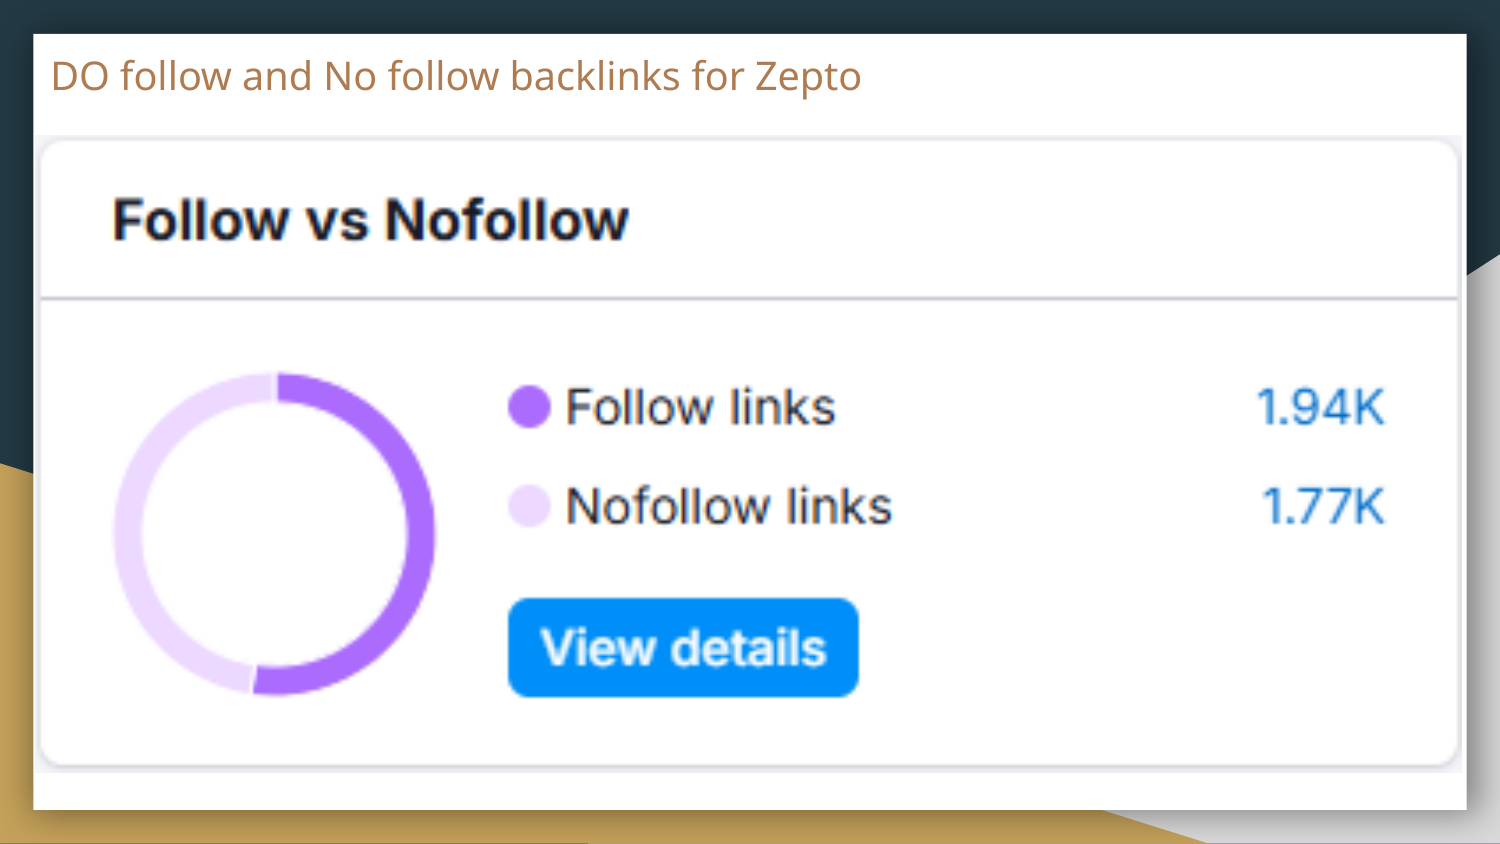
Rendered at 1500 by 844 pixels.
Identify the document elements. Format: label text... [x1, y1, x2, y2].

picture [35, 135, 1462, 773]
title DO follow and No follow backlinks for Zepto [35, 35, 1267, 121]
